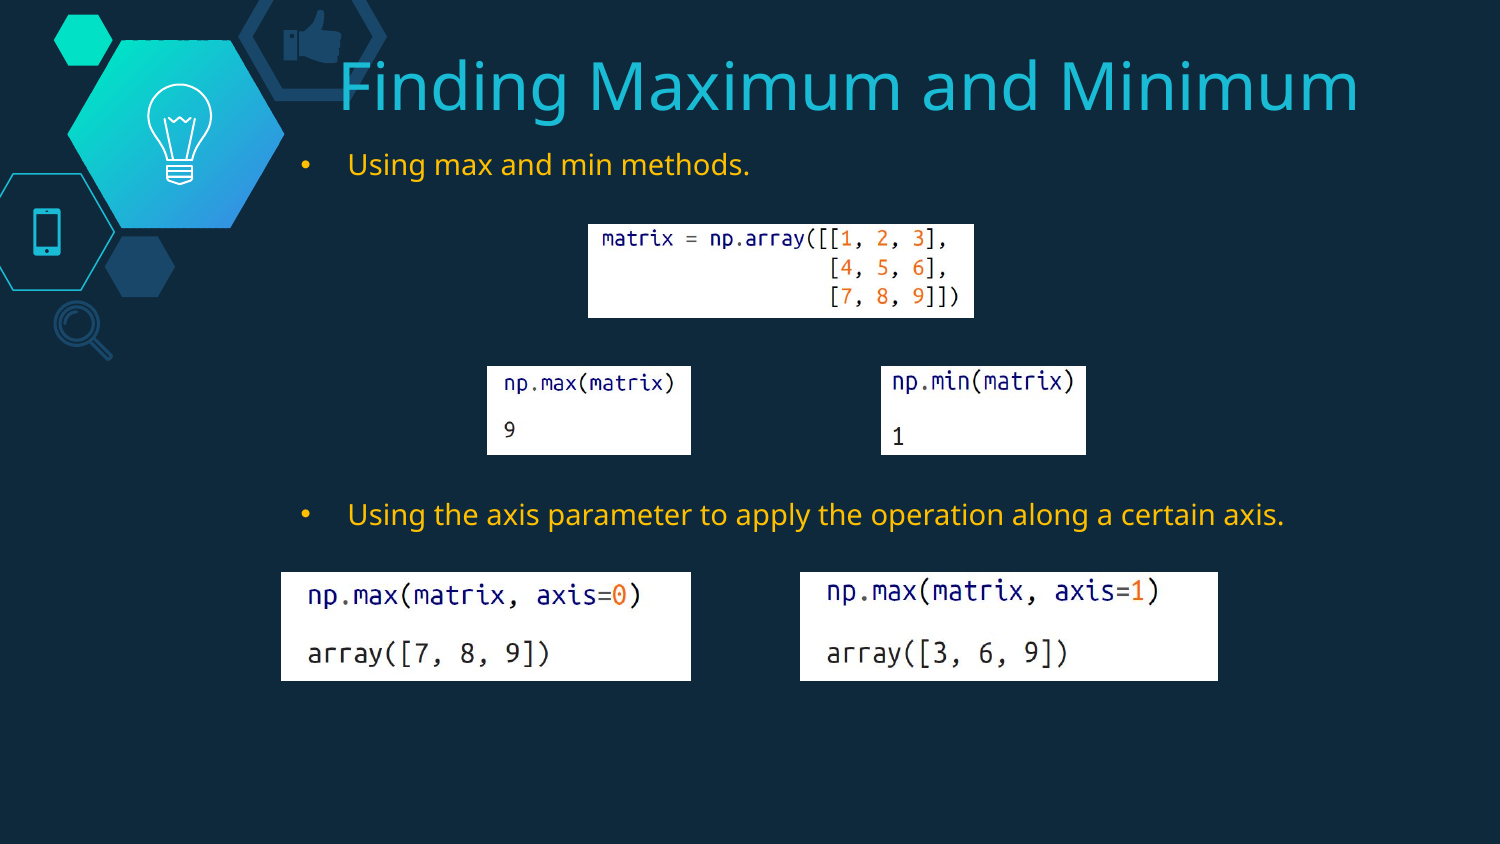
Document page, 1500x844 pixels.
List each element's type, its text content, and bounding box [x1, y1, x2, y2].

picture [281, 572, 691, 682]
picture [880, 366, 1086, 455]
text_box Using max and min methods. Using the axis parameter to apply the operation along a certain axis. [210, 69, 1401, 539]
picture [487, 366, 691, 455]
title Finding Maximum and Minimum [322, 46, 1394, 69]
picture [800, 572, 1218, 682]
picture [588, 224, 975, 318]
